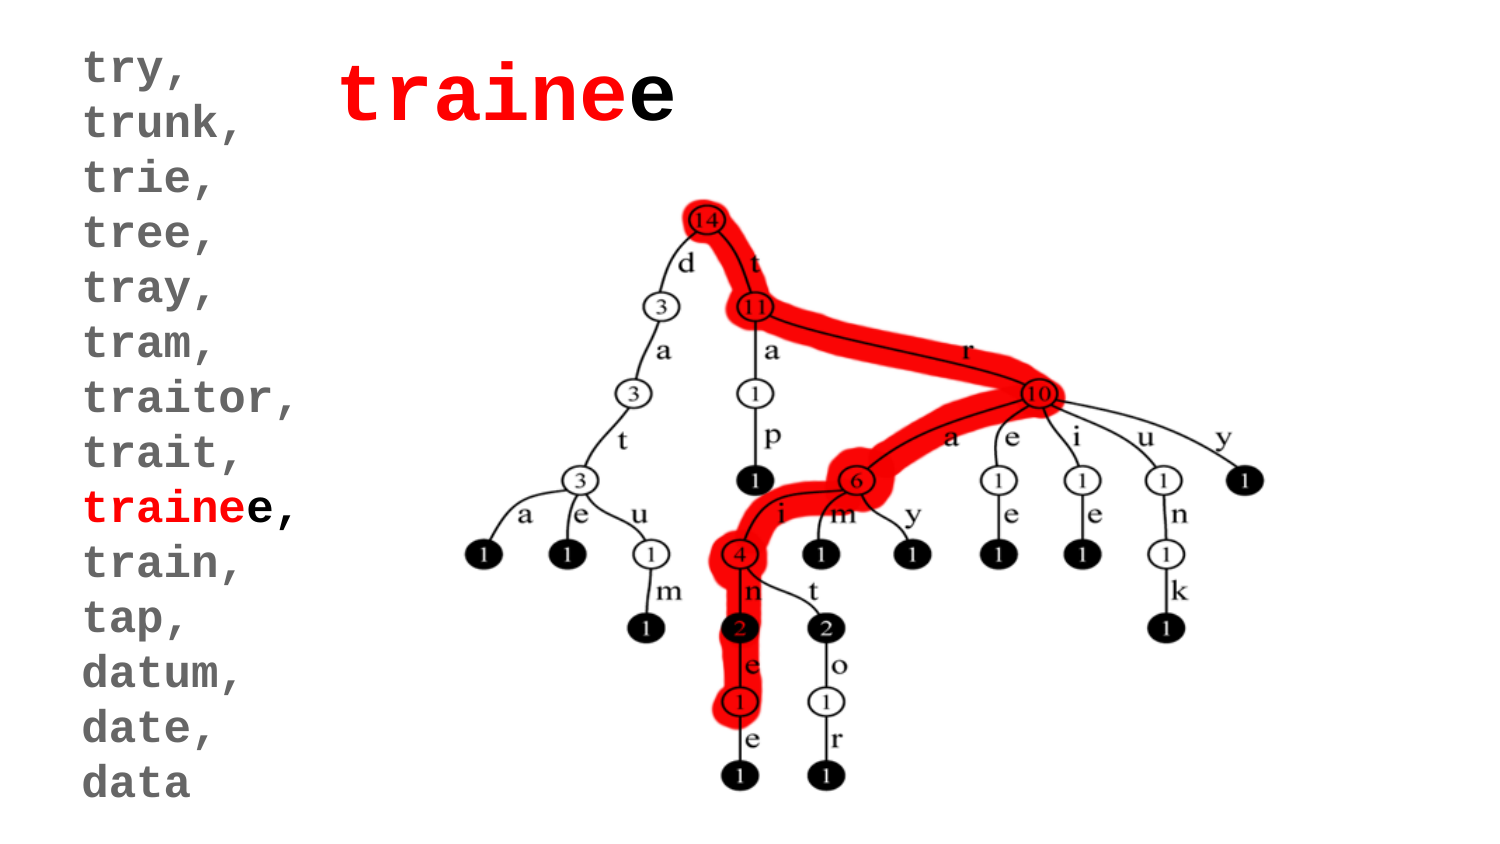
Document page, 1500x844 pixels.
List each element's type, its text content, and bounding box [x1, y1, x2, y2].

text_box trainee [320, 24, 1061, 166]
picture [360, 190, 1306, 819]
text_box try, trunk, trie, tree, tray, tram, traitor, trait, trainee, train, tap, datum, date, data [66, 24, 336, 820]
